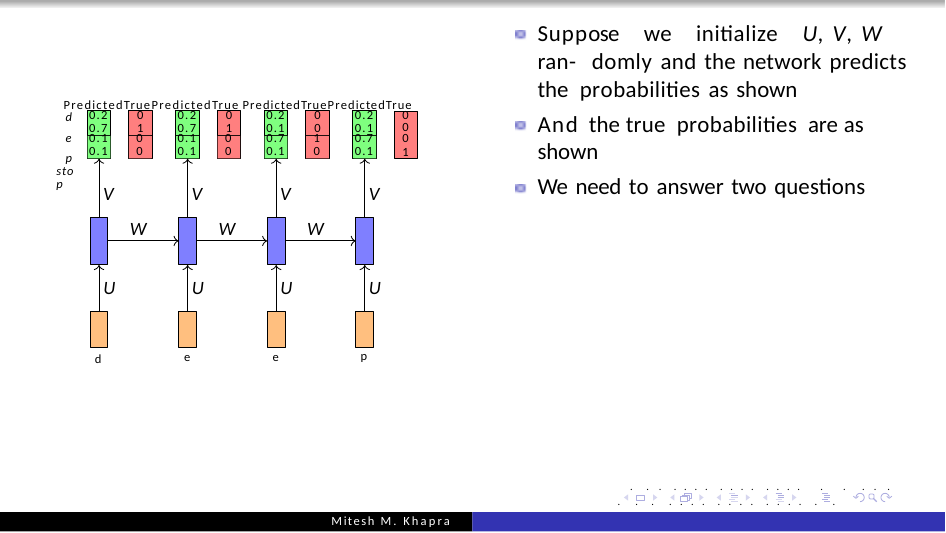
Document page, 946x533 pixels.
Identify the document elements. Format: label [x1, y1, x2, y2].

text_box [54, 94, 424, 366]
picture [515, 183, 527, 195]
picture [515, 30, 527, 42]
title [535, 16, 908, 107]
picture [515, 121, 527, 133]
text_box [0, 480, 946, 533]
text_box [535, 107, 908, 199]
picture [0, 0, 945, 8]
